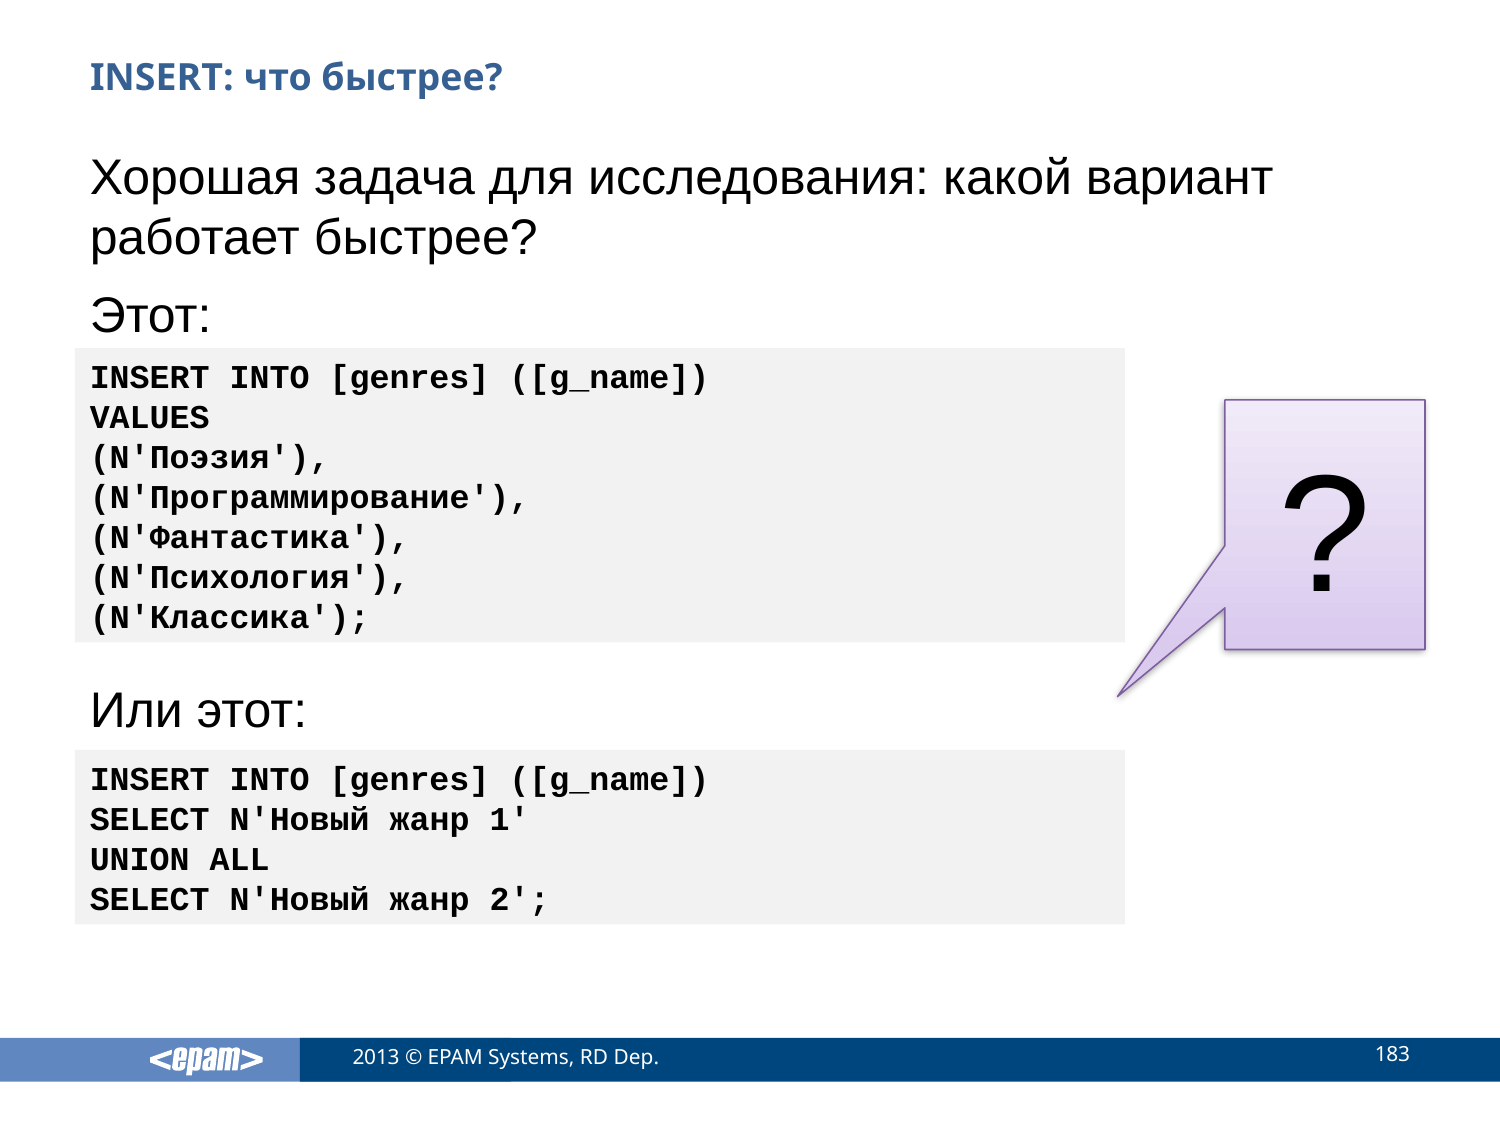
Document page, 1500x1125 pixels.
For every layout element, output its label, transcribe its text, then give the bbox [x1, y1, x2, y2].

text_box Или этот: [75, 669, 1088, 745]
text_box INSERT INTO [genres] ([g_name]) SELECT N'Новый жанр 1' UNION ALL SELECT N'Новый жанр 2'; [74, 749, 1125, 925]
text_box INSERT INTO [genres] ([g_name]) VALUES (N'Поэзия'), (N'Программирование'), (N'Фантастика'), (N'Психология'), (N'Классика'); [74, 348, 1125, 643]
slide_number 183 [1262, 1025, 1425, 1085]
title INSERT: что быстрее? [75, 45, 1425, 137]
footer 2013 © EPAM Systems, RD Dep. [337, 1028, 738, 1088]
text_box Этот: [75, 274, 1450, 350]
text_box ? [1116, 399, 1426, 698]
text_box Хорошая задача для исследования: какой вариант работает быстрее? [75, 137, 1450, 273]
